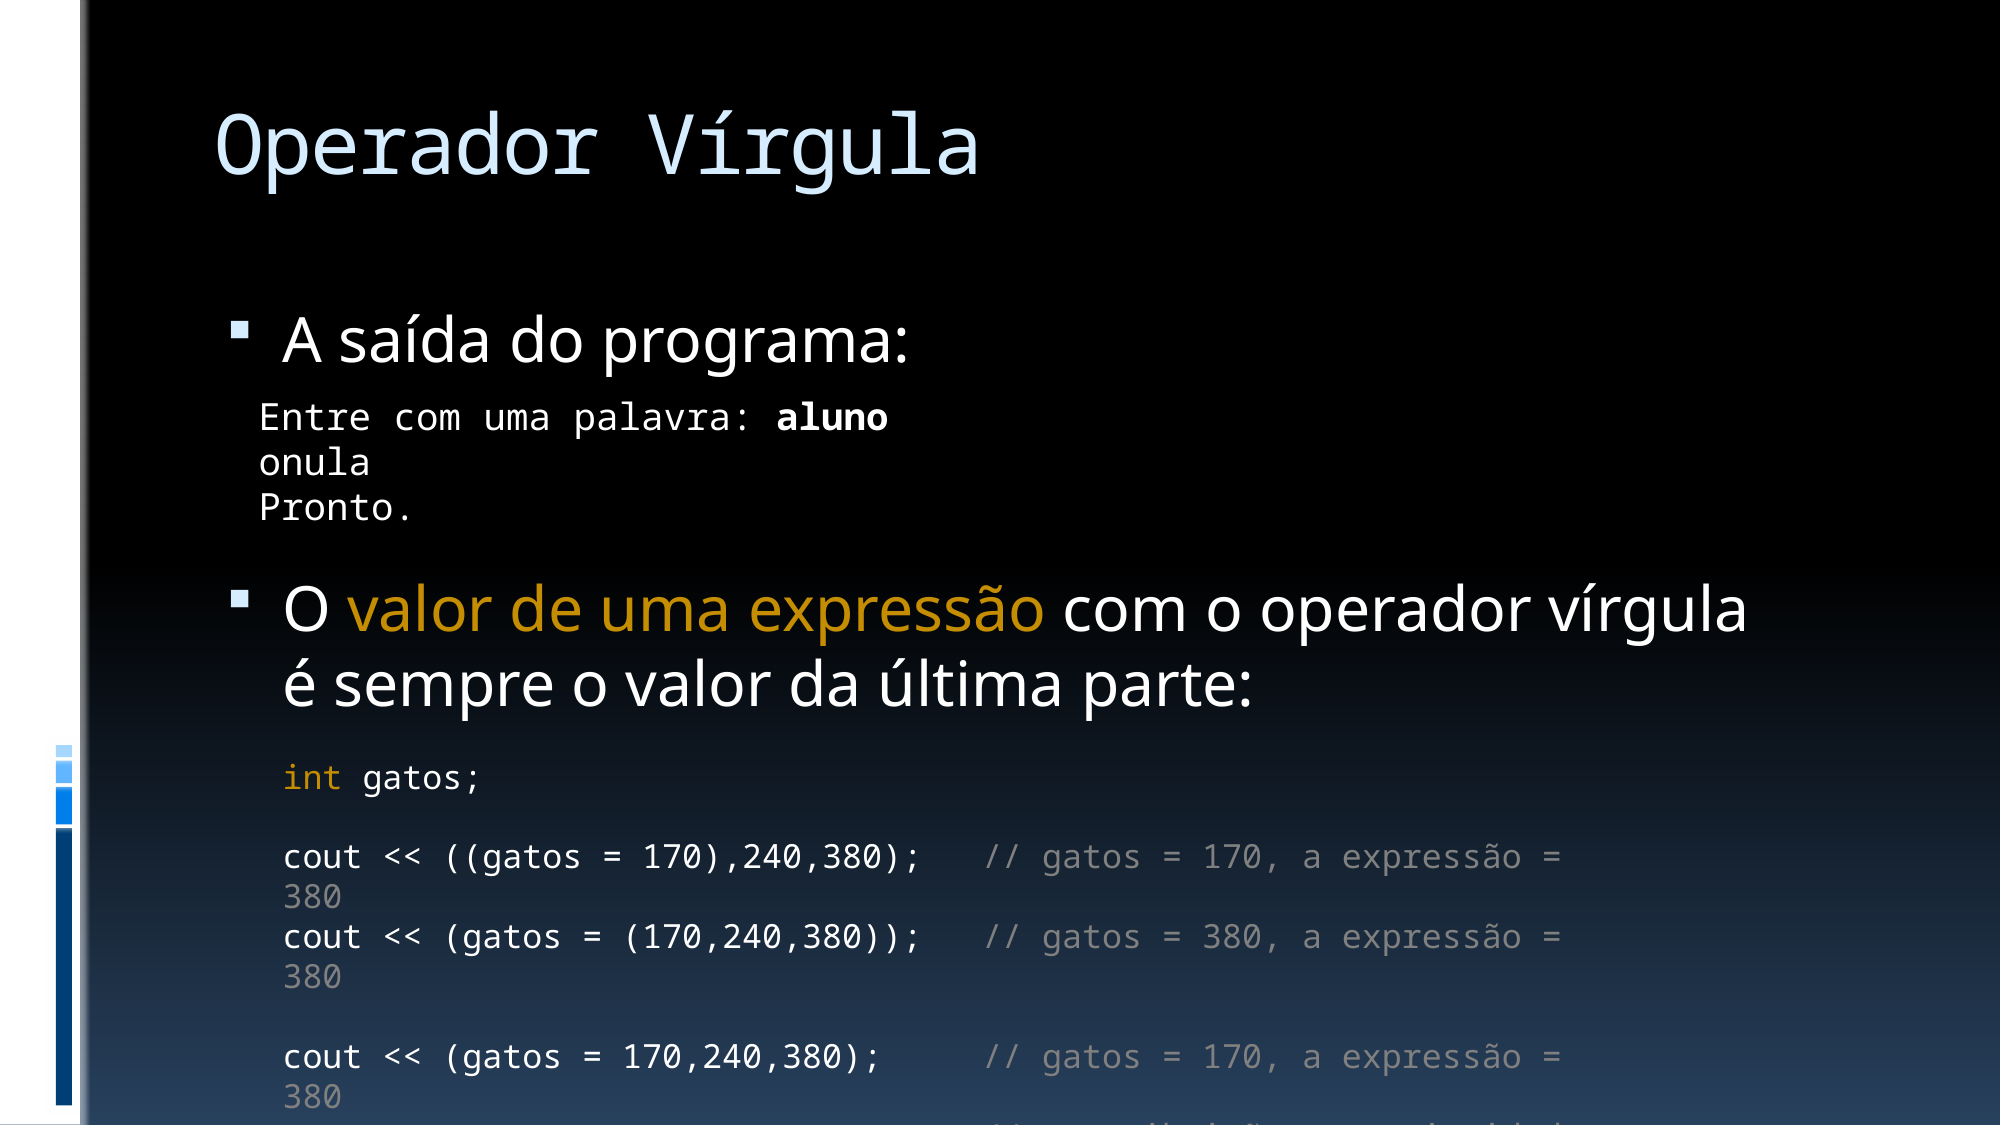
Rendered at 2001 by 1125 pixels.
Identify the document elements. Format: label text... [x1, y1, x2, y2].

title Operador Vírgula [200, 83, 1900, 234]
text_box Entre com uma palavra: aluno onula Pronto. [243, 385, 904, 535]
list A saída do programa: O valor de uma expressão com o operador vírgula é sempre o valor da última parte: [200, 292, 1900, 1043]
text_box int gatos; cout << ((gatos = 170),240,380); // gatos = 170, a expressão = 380 cout << (gatos = (170,240,380)); // gatos = 380, a expressão = 380 cout << (gatos = 170,240,380); // gatos = 170, a expressão = 380 // a atribuição tem prioridade [267, 748, 1650, 1125]
